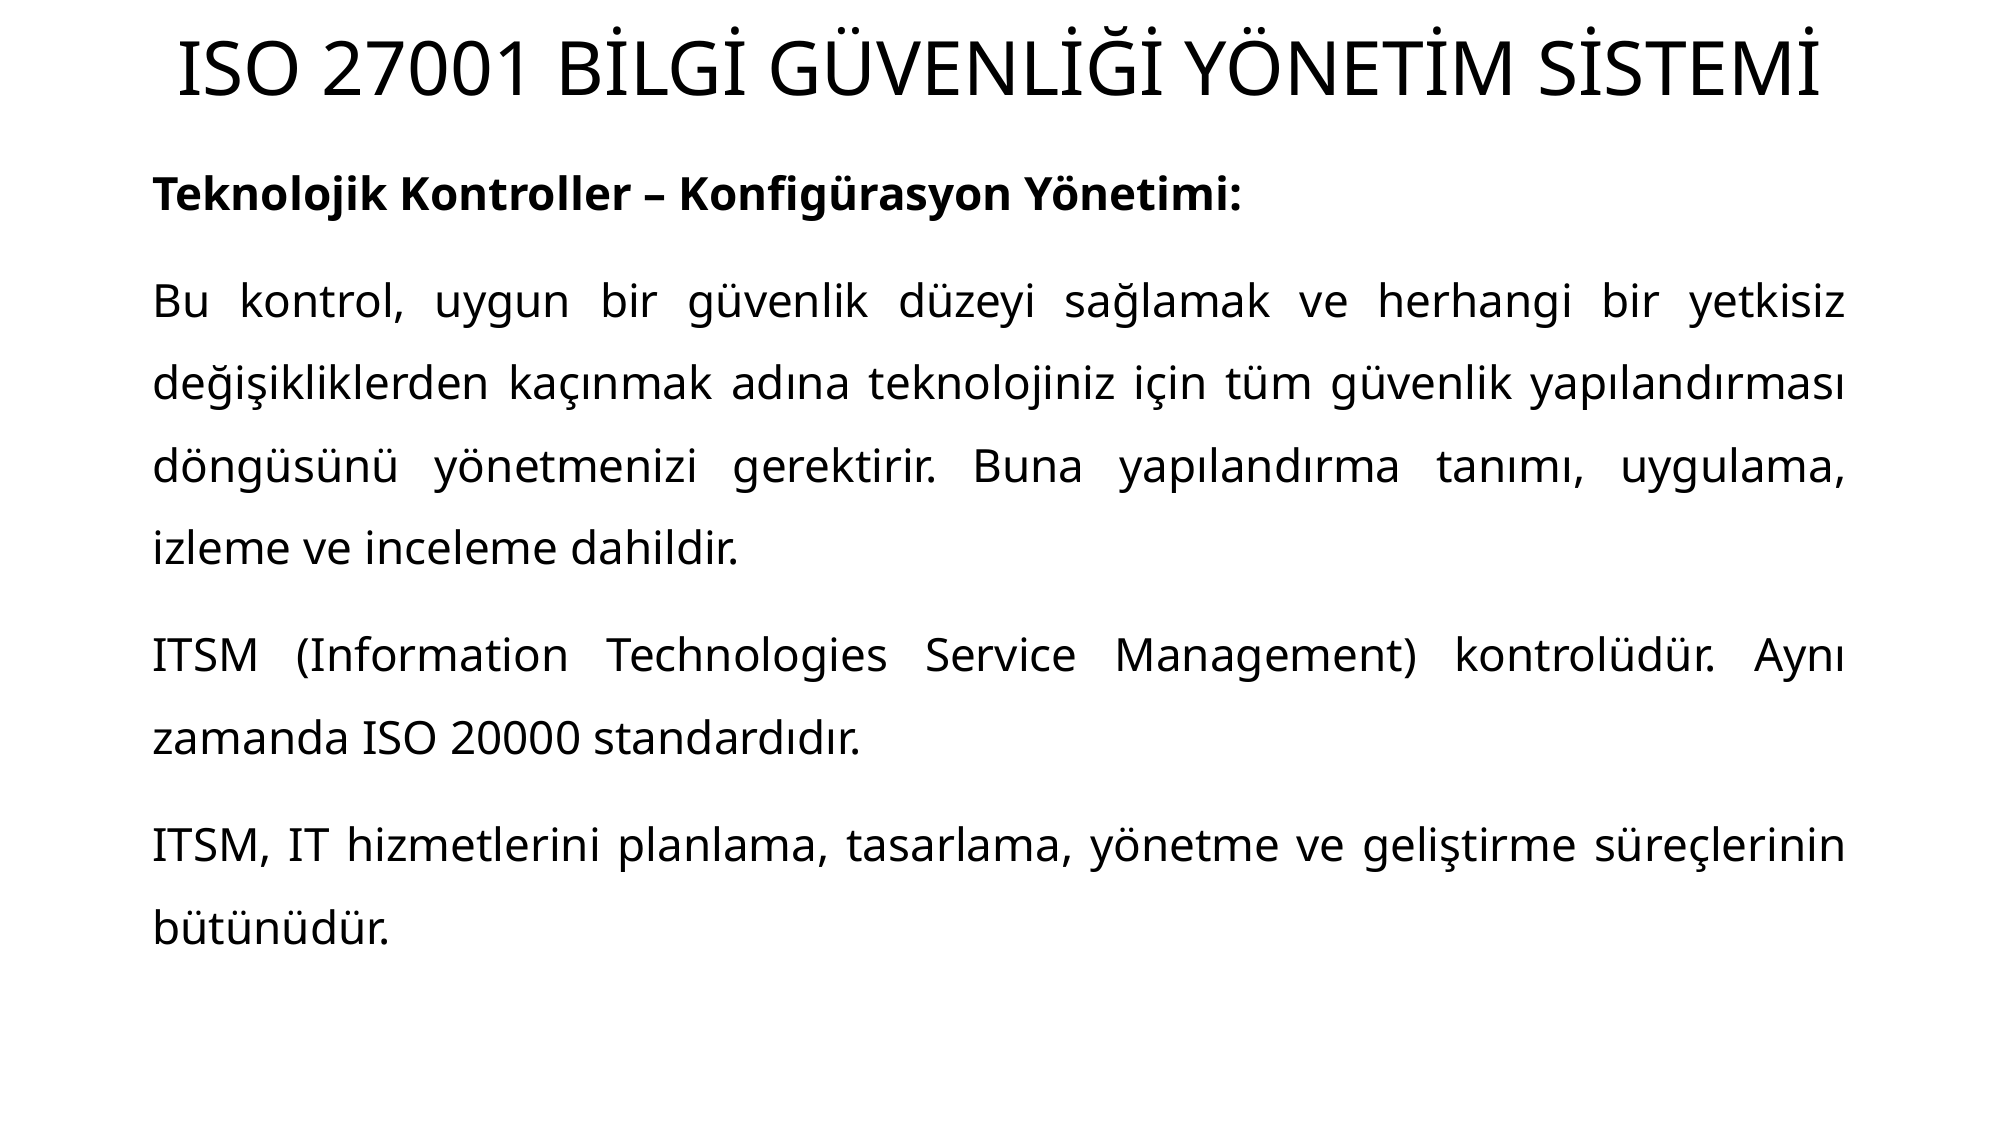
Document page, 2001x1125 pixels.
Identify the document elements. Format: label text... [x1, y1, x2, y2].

list Teknolojik Kontroller – Konfigürasyon Yönetimi: Bu kontrol, uygun bir güvenlik düzeyi sağlamak ve herhangi bir yetkisiz değişikliklerden kaçınmak adına teknolojiniz için tüm güvenlik yapılandırması döngüsünü yönetmenizi gerektirir. Buna yapılandırma tanımı, uygulama, izleme ve inceleme dahildir. ITSM (Information Technologies Service Management) kontrolüdür. Aynı zamanda ISO 20000 standardıdır. ITSM, IT hizmetlerini planlama, tasarlama, yönetme ve geliştirme süreçlerinin bütünüdür. [137, 129, 1863, 1014]
title ISO 27001 BİLGİ GÜVENLİĞİ YÖNETİM SİSTEMİ [137, 18, 1863, 112]
